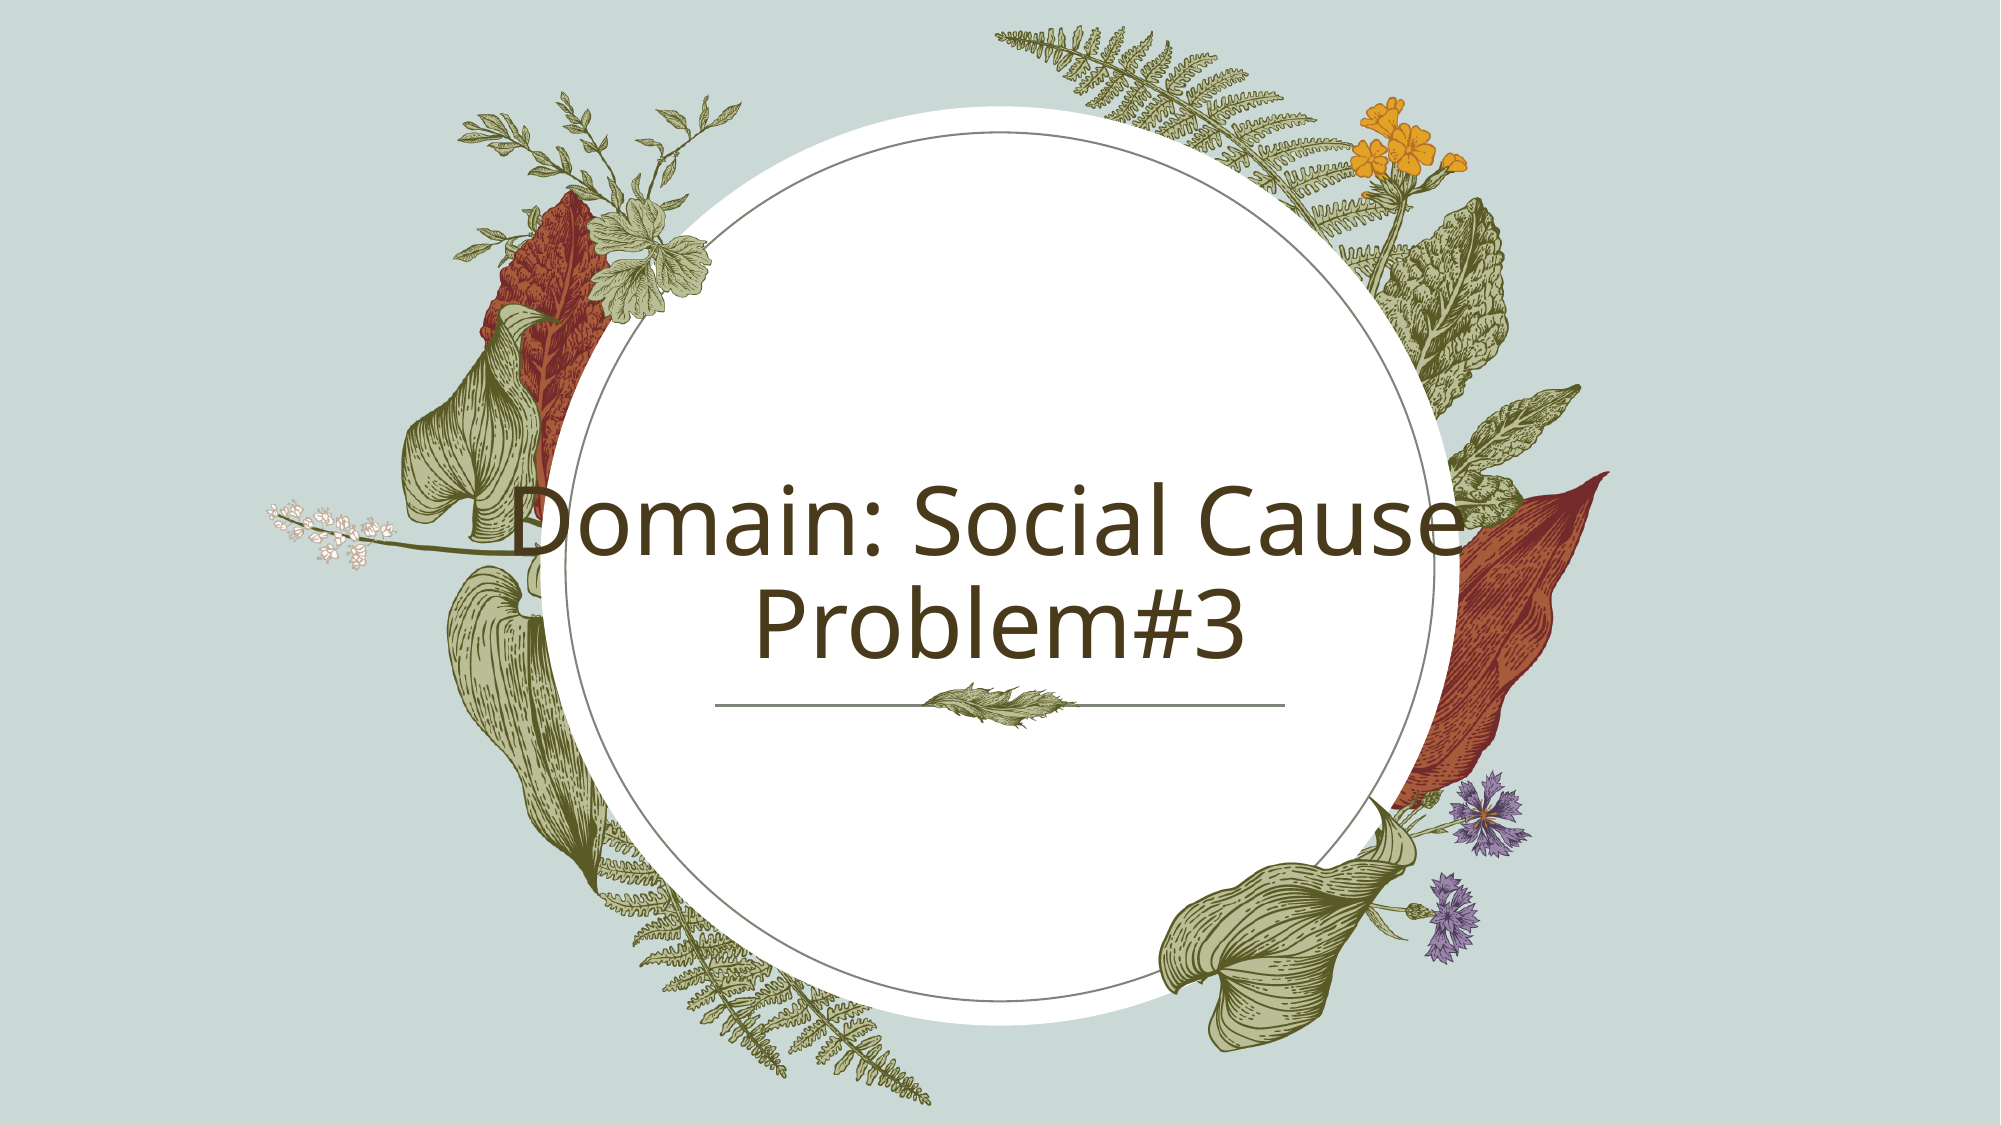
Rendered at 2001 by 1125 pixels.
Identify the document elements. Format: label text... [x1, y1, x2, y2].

subtitle ​ [734, 615, 1227, 687]
picture [248, 0, 1626, 1125]
title Domain: Social Cause Problem#3 [451, 508, 1549, 687]
